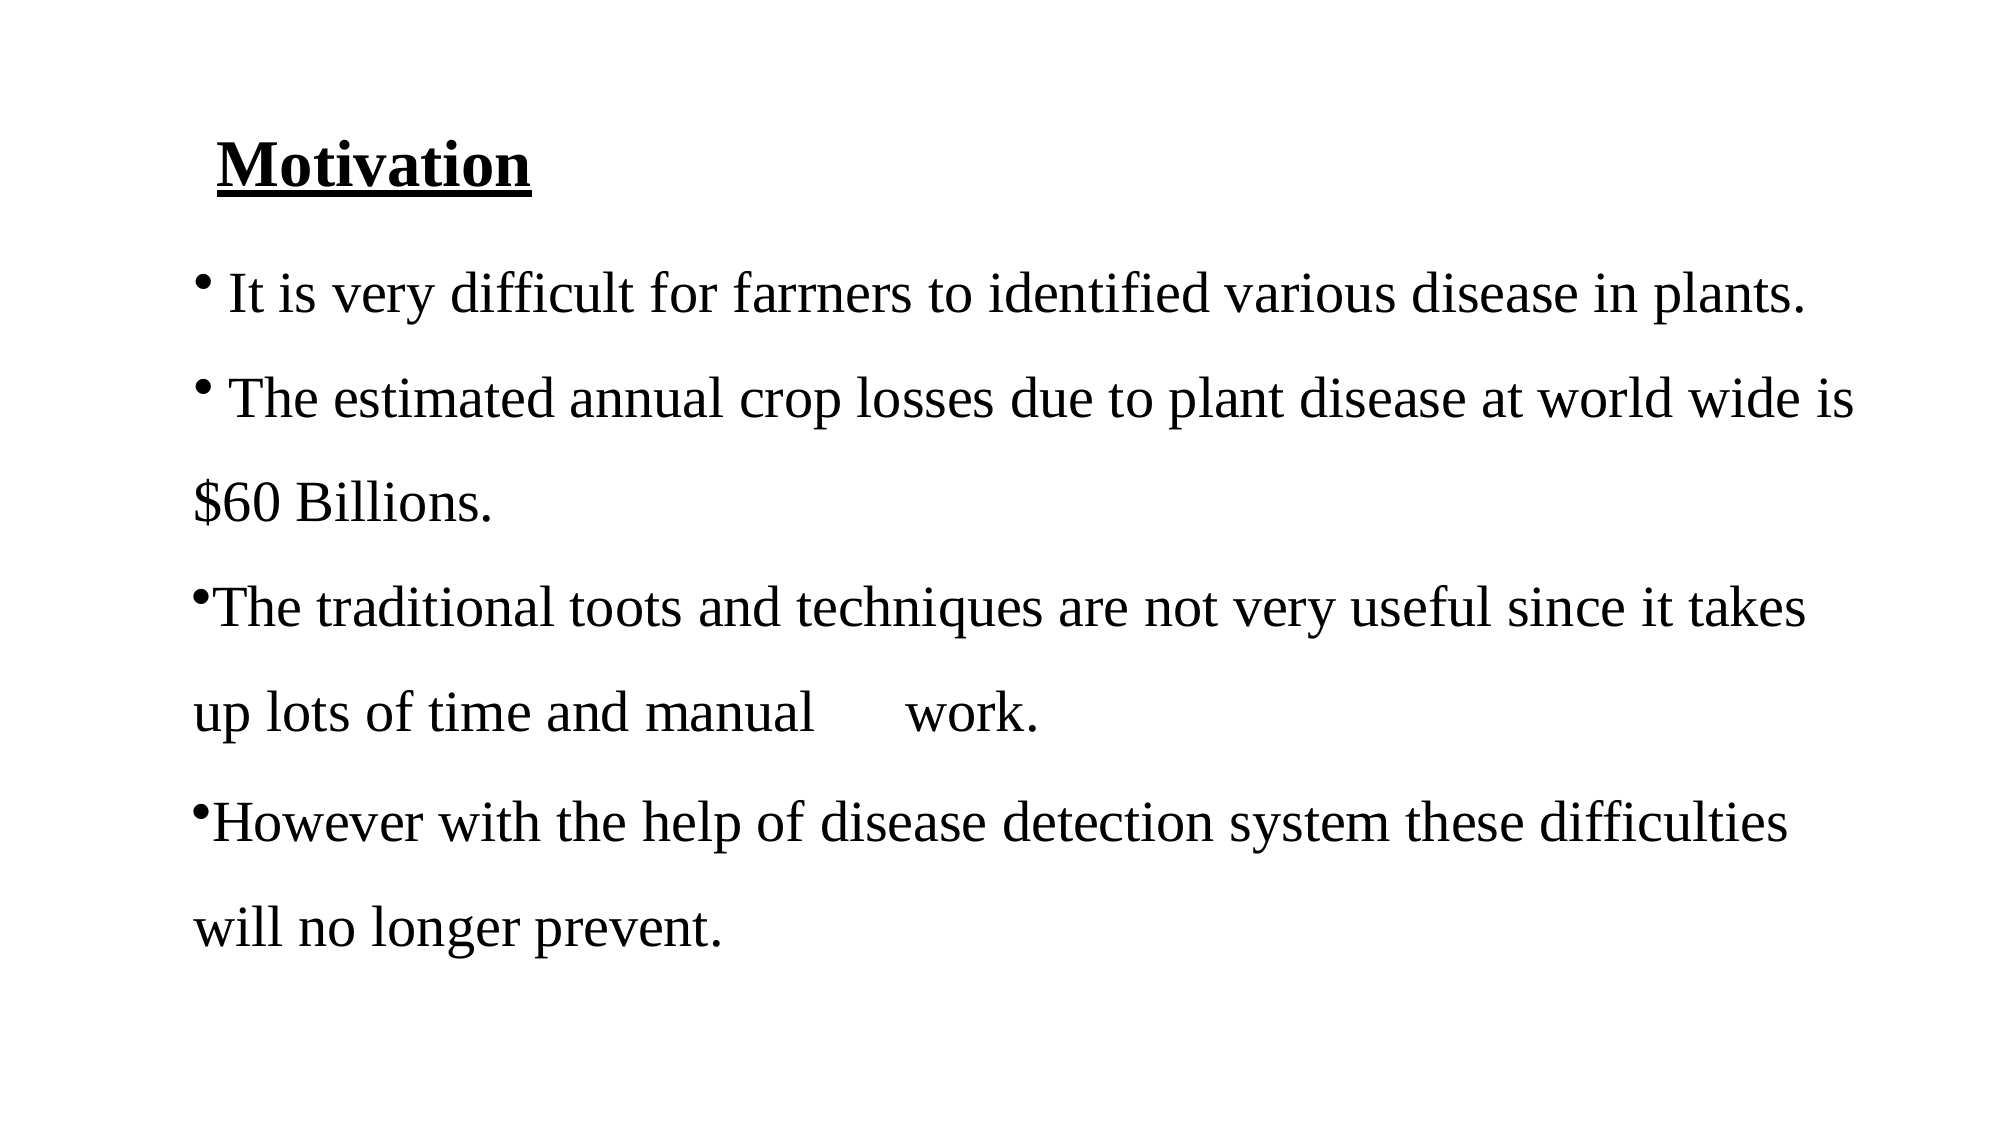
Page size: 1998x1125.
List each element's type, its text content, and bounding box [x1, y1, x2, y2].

text_box It is very difficult for farrners to identified various disease in plants. The estimated annual crop losses due to plant disease at world wide is $60 Billions. The traditional toots and techniques are not very useful since it takes up lots of time and manual work. However with the help of disease detection system these difficulties will no longer prevent. [191, 216, 1862, 959]
title Motivation [214, 117, 533, 216]
